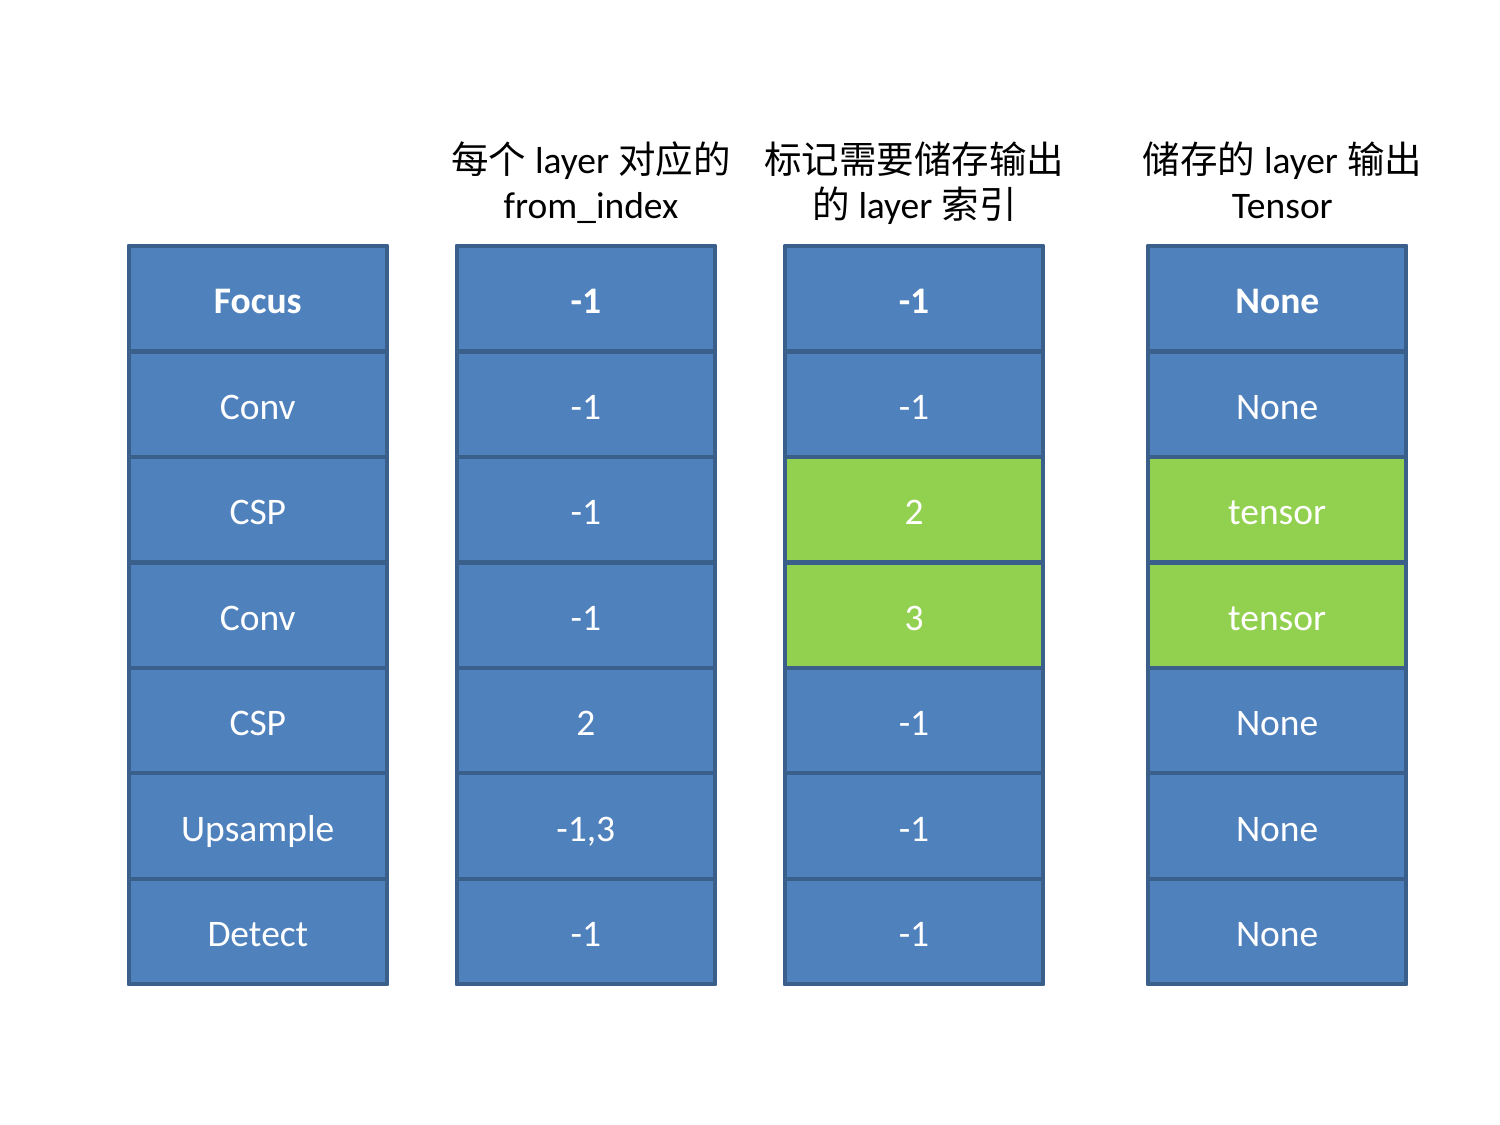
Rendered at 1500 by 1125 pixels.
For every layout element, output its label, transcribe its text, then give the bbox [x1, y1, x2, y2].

text_box tensor [1146, 455, 1408, 560]
text_box 2 [455, 666, 717, 771]
text_box -1,3 [455, 771, 717, 877]
text_box Upsample [127, 771, 389, 877]
text_box None [1146, 771, 1408, 877]
text_box -1 [455, 244, 717, 349]
text_box None [1146, 349, 1408, 455]
text_box Focus [127, 244, 389, 349]
text_box -1 [783, 771, 1045, 877]
text_box -1 [455, 349, 717, 455]
text_box -1 [455, 455, 717, 560]
text_box tensor [1146, 560, 1408, 666]
text_box CSP [127, 666, 389, 771]
text_box 储存的layer输出 Tensor [1127, 128, 1437, 234]
text_box 每个layer对应的 from_index [436, 128, 746, 234]
text_box -1 [455, 877, 717, 986]
text_box None [1146, 877, 1408, 986]
text_box -1 [783, 244, 1045, 349]
text_box 3 [783, 560, 1045, 666]
text_box -1 [455, 560, 717, 666]
text_box Conv [127, 349, 389, 455]
text_box 2 [783, 455, 1045, 560]
text_box -1 [783, 666, 1045, 771]
text_box 标记需要储存输出 的layer索引 [749, 128, 1080, 234]
text_box None [1146, 666, 1408, 771]
text_box None [1146, 244, 1408, 349]
text_box CSP [127, 455, 389, 560]
text_box Detect [127, 877, 389, 986]
text_box -1 [783, 349, 1045, 455]
text_box -1 [783, 877, 1045, 986]
text_box Conv [127, 560, 389, 666]
